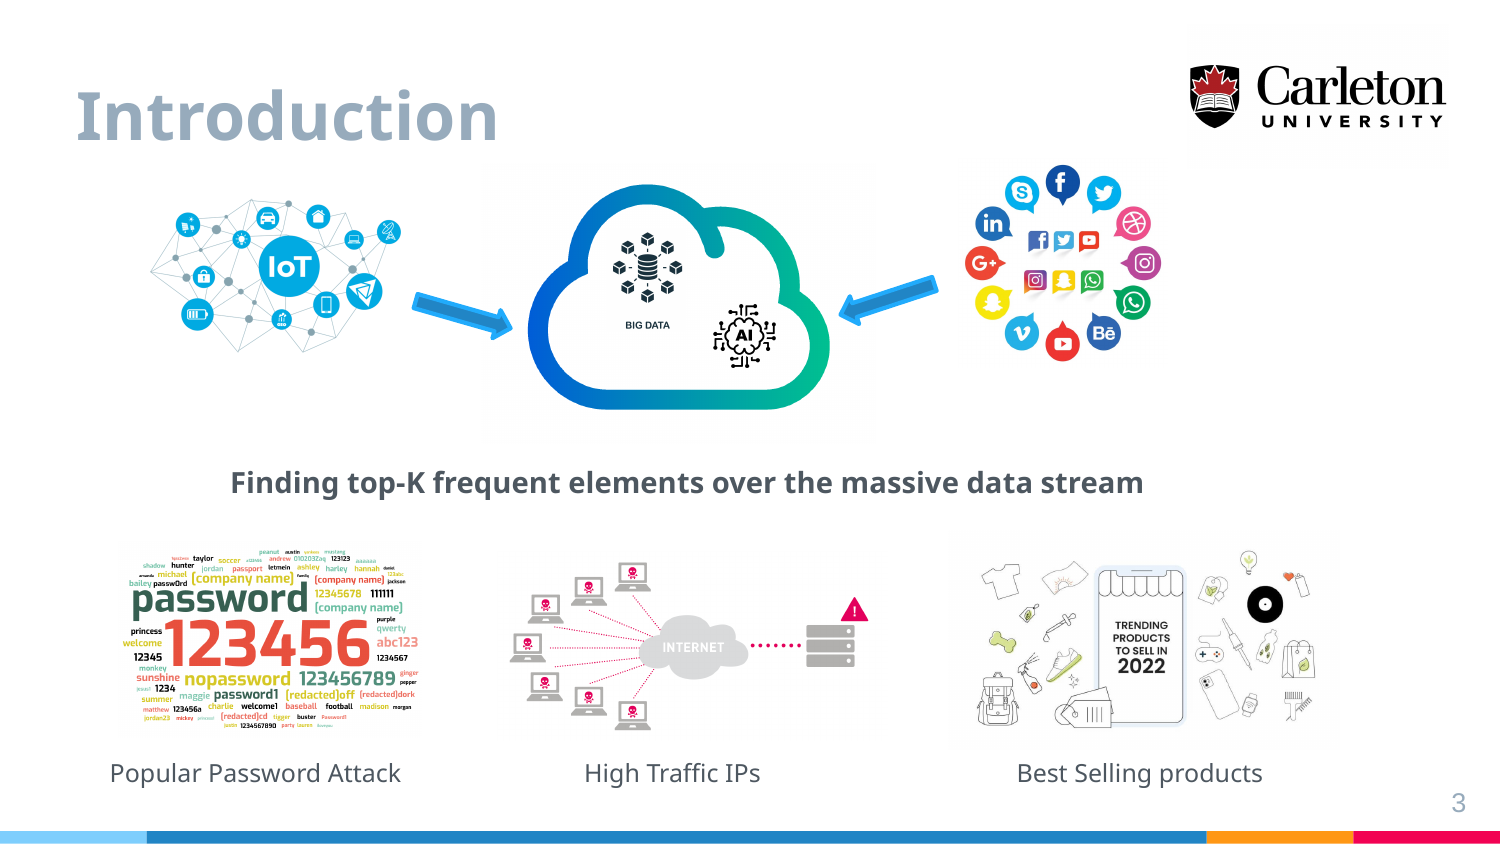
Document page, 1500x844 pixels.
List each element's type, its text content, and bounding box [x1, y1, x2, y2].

picture [118, 541, 422, 739]
text_box High Traffic IPs [569, 750, 917, 795]
picture [133, 195, 418, 356]
text_box Finding top-K frequent elements over the massive data stream [196, 456, 1188, 507]
text_box Best Selling products [1001, 749, 1350, 795]
picture [958, 157, 1169, 368]
text_box Popular Password Attack [94, 750, 443, 795]
title Introduction [61, 28, 1122, 169]
picture [948, 529, 1340, 751]
picture [496, 551, 888, 741]
picture [480, 162, 876, 444]
slide_number 3 [1391, 770, 1482, 822]
text_box [422, 293, 475, 328]
text_box [881, 274, 939, 312]
picture [1187, 23, 1449, 169]
